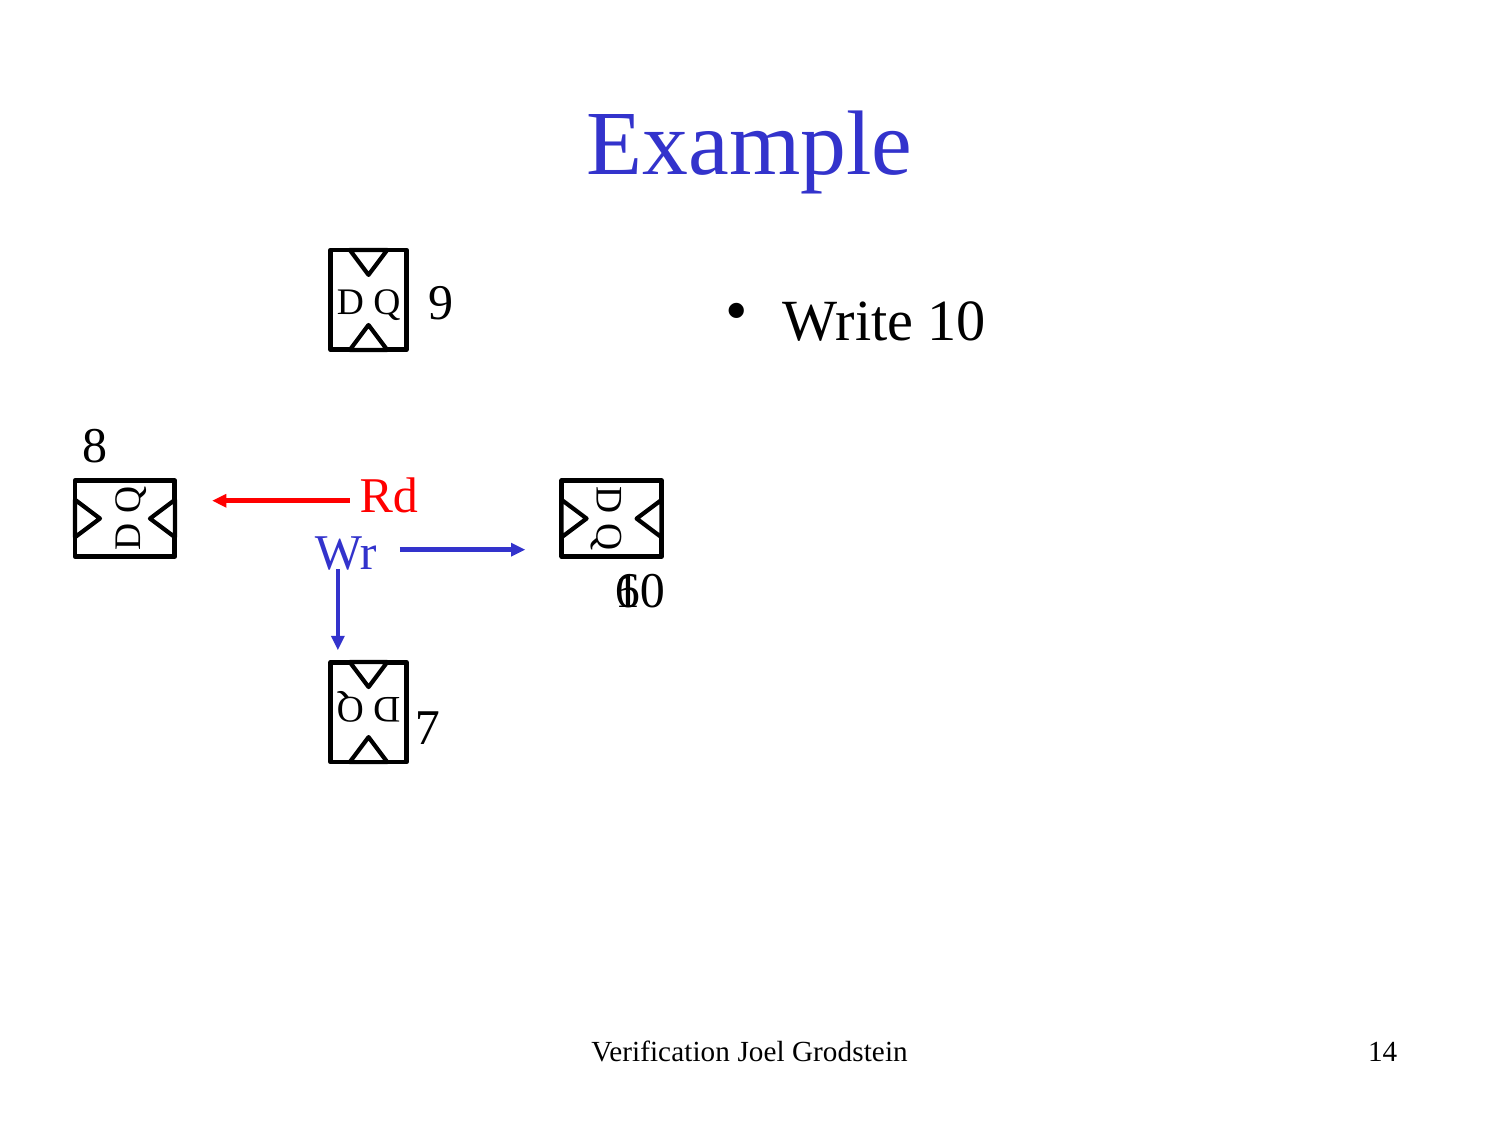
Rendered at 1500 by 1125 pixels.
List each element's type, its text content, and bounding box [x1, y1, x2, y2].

text_box 9 [413, 261, 475, 337]
text_box 10 [600, 549, 698, 625]
text_box Wr [300, 511, 425, 587]
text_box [330, 661, 407, 763]
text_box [86, 468, 164, 569]
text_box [330, 249, 407, 351]
text_box 7 [411, 687, 462, 763]
list Write 10 [711, 275, 1450, 463]
footer Verification Joel Grodstein [512, 1024, 988, 1101]
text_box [573, 468, 650, 569]
text_box 8 [67, 404, 129, 480]
text_box Rd [344, 454, 465, 530]
title Example [112, 44, 1388, 233]
